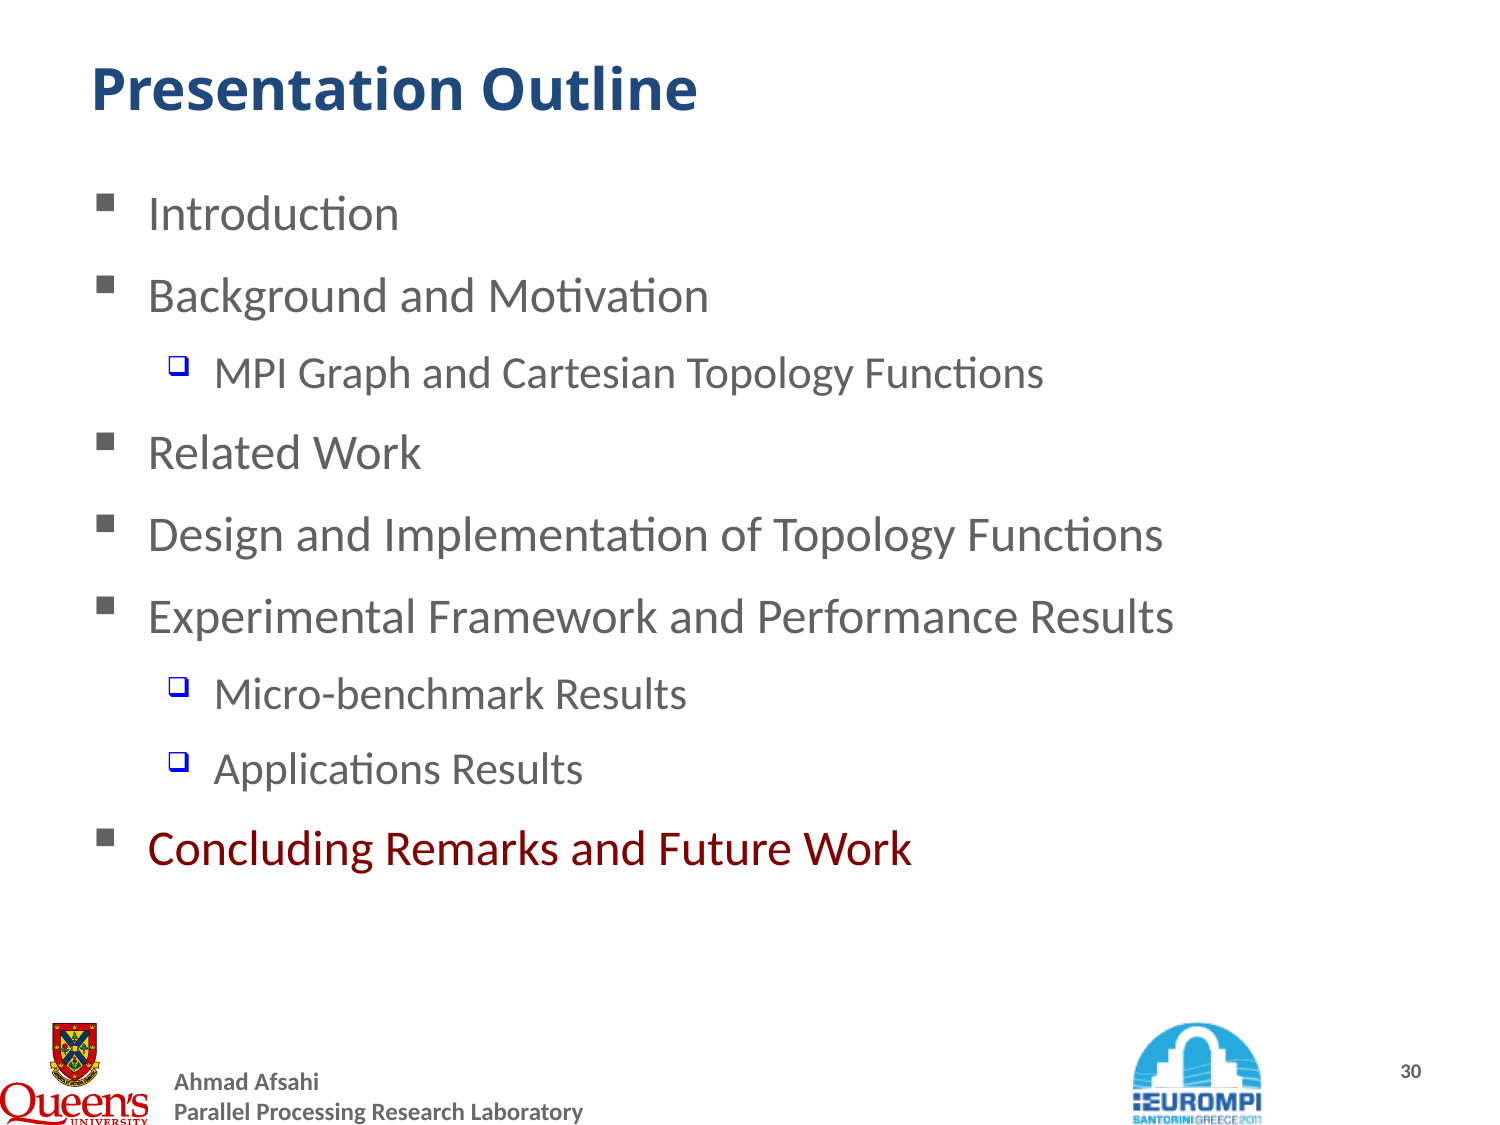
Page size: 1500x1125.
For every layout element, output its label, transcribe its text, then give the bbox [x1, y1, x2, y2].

picture [1126, 1021, 1268, 1125]
title Presentation Outline [74, 44, 1426, 176]
picture [0, 1023, 148, 1125]
list Introduction Background and Motivation MPI Graph and Cartesian Topology Functions Related Work Design and Implementation of Topology Functions Experimental Framework and Performance Results Micro-benchmark Results Applications Results Concluding Remarks and Future Work [76, 160, 1427, 1012]
